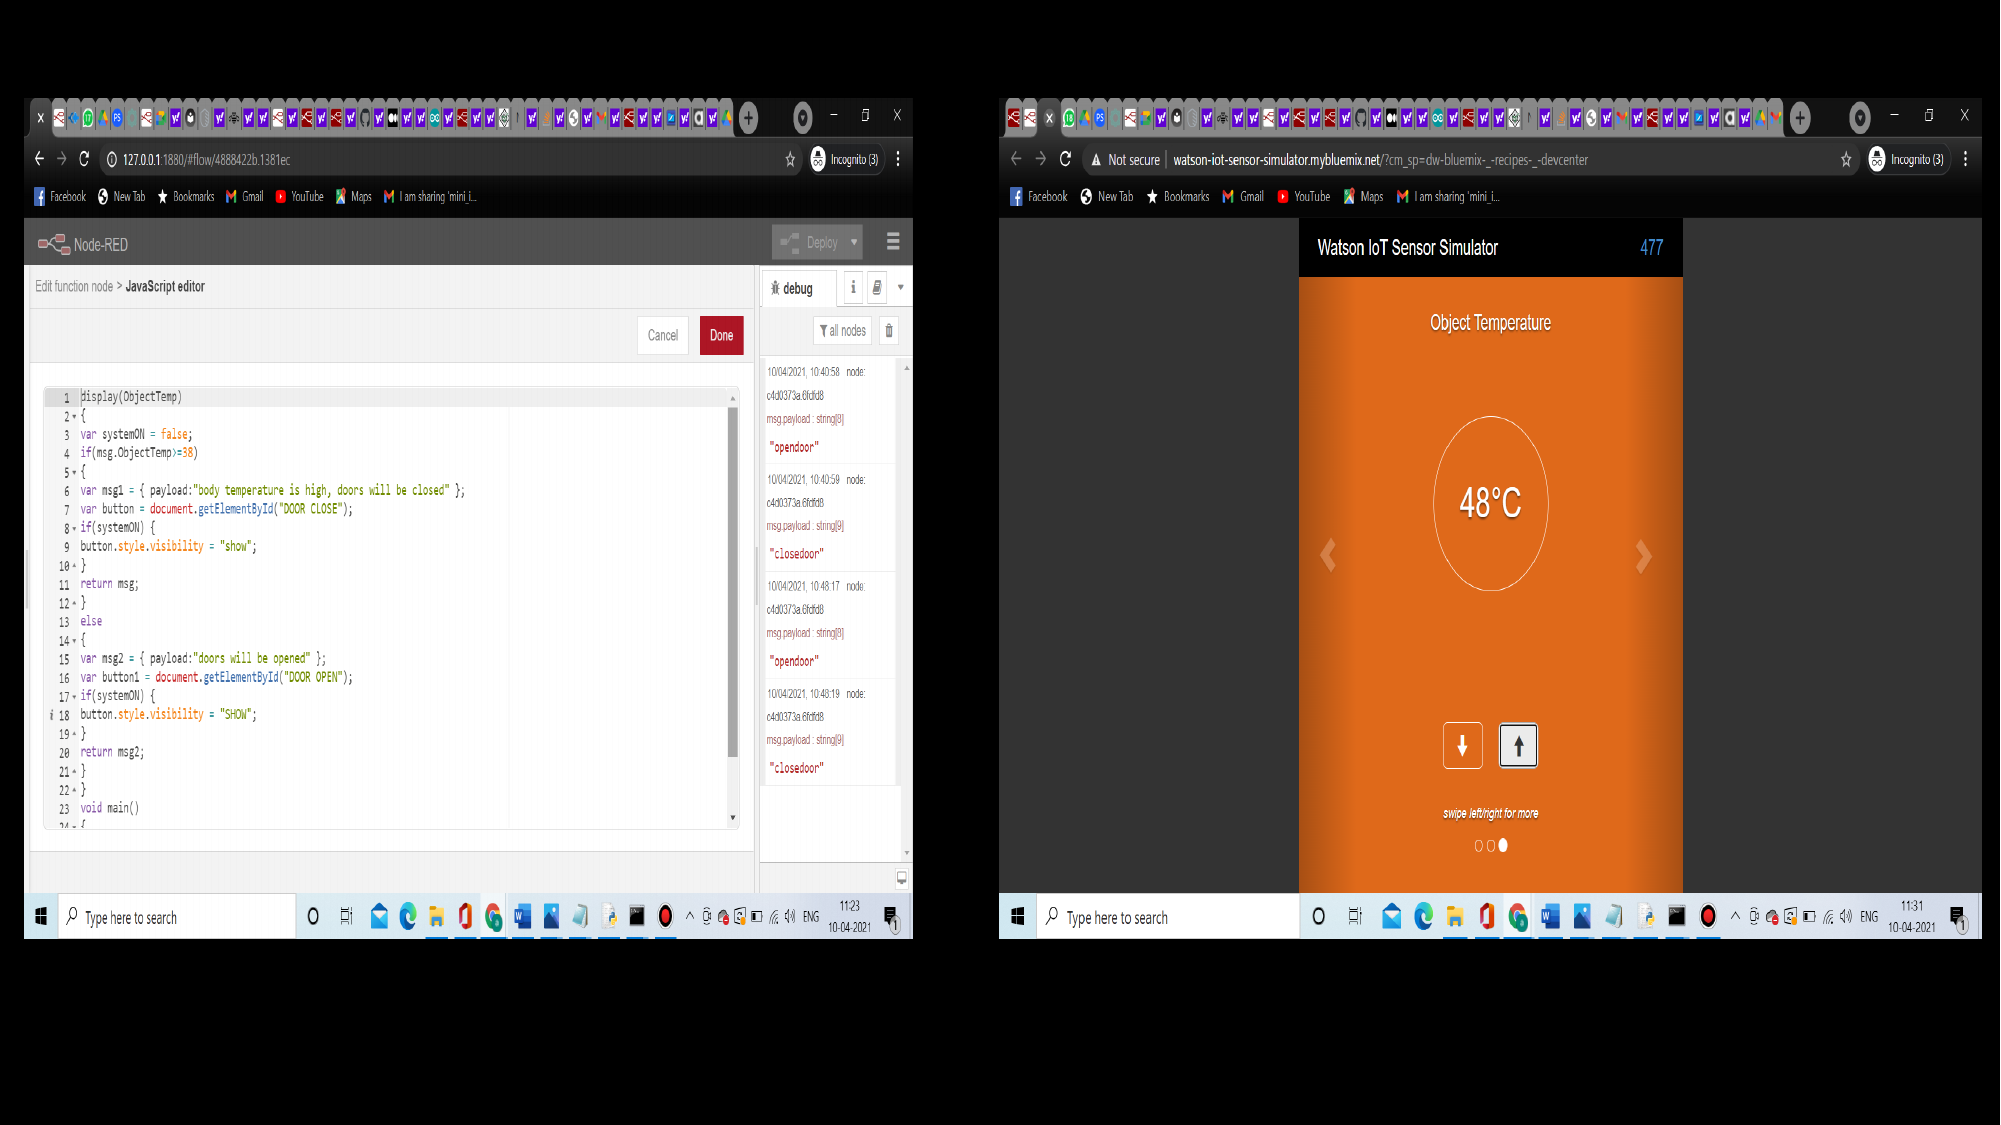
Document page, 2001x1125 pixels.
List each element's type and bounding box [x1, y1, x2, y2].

picture [999, 98, 1982, 939]
picture [24, 98, 913, 939]
